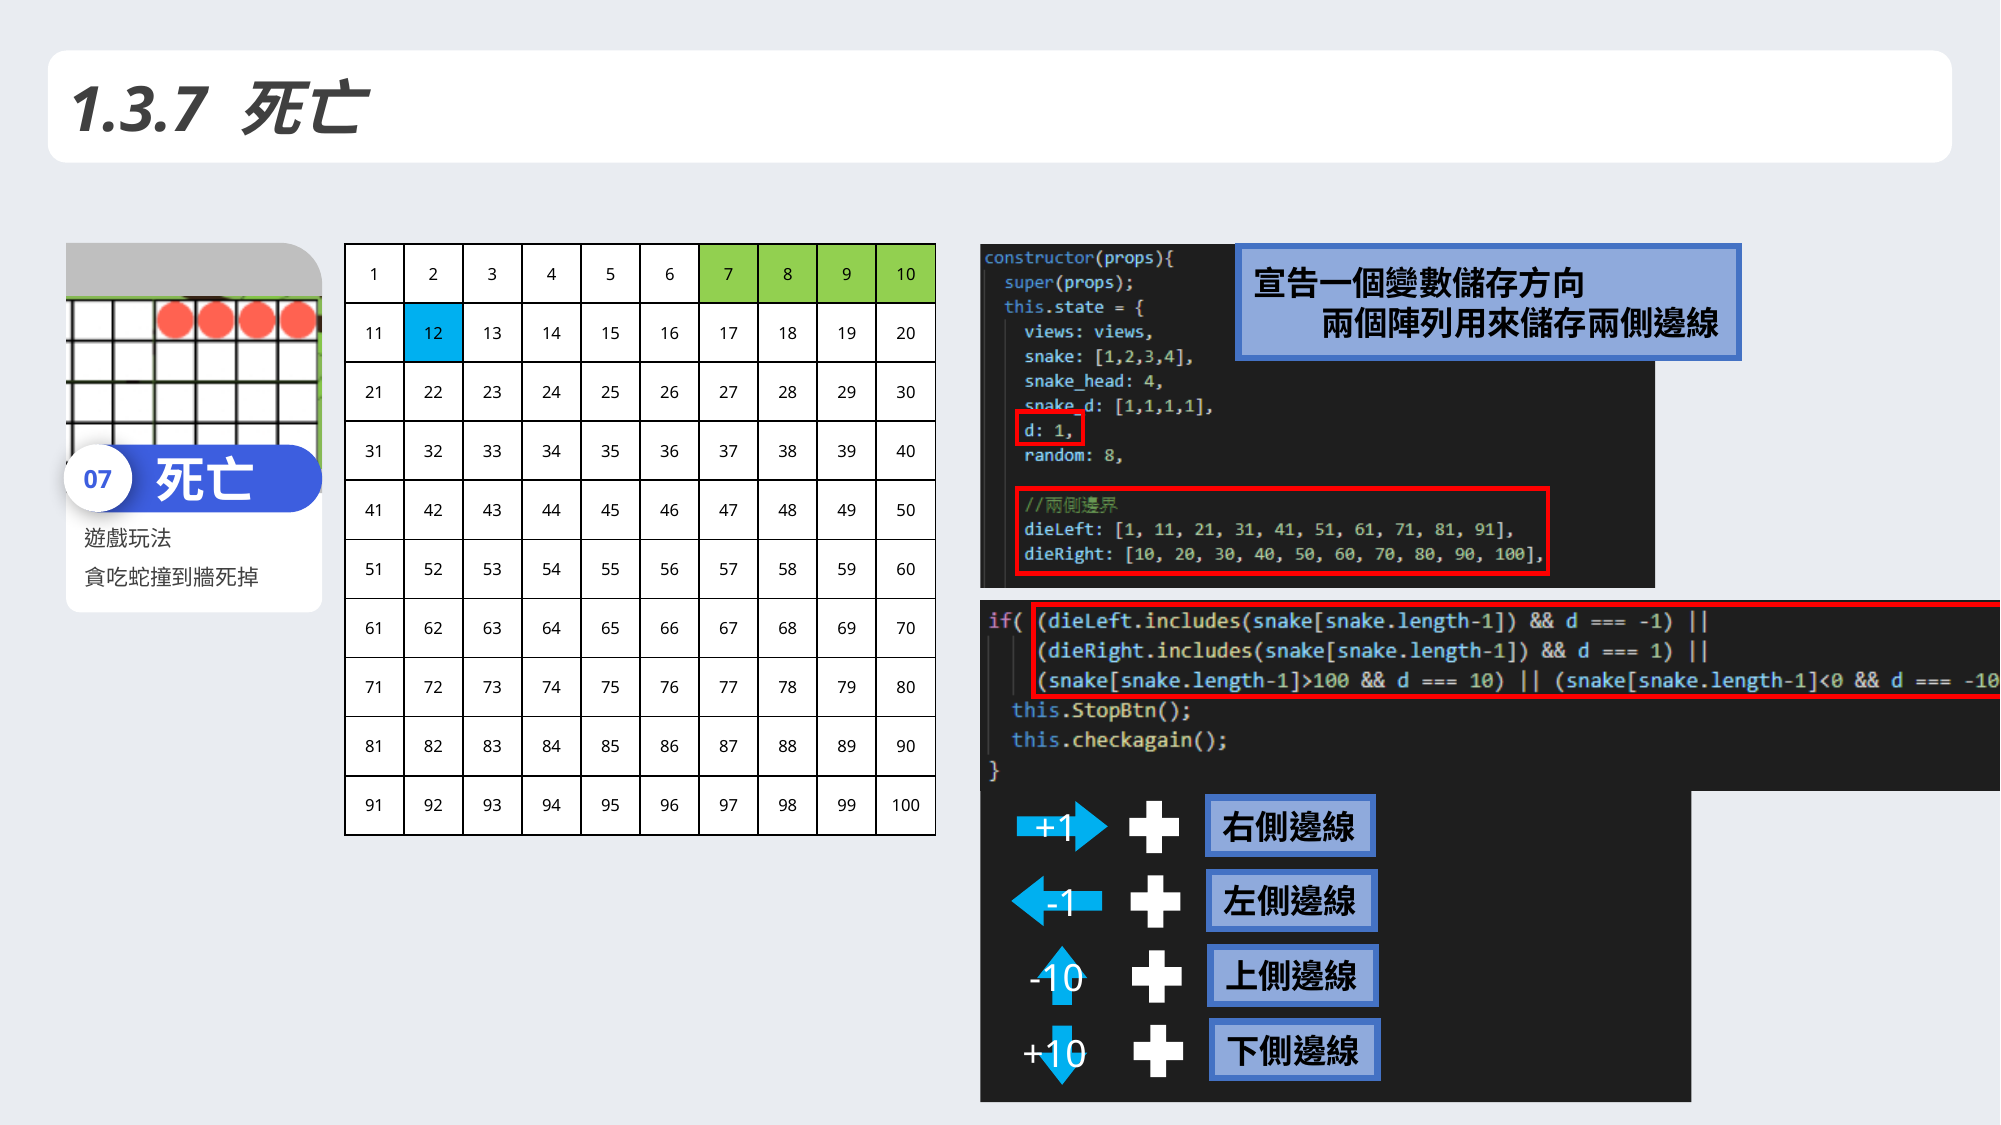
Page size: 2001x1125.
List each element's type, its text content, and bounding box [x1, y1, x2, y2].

table_header 10 [877, 245, 935, 302]
picture [980, 244, 1656, 588]
table_cell 38 [759, 422, 816, 479]
table_cell 95 [582, 777, 639, 834]
table_cell 92 [405, 777, 462, 834]
table_cell 77 [700, 658, 757, 716]
text_box 左側邊線 [1208, 871, 1376, 930]
table_cell 37 [700, 422, 757, 479]
table_cell 56 [641, 540, 698, 598]
table_cell 32 [405, 422, 462, 479]
table_cell 28 [759, 363, 816, 420]
table_cell 11 [346, 304, 403, 361]
table_cell 69 [818, 599, 875, 657]
table_cell 68 [759, 599, 816, 657]
table_cell 35 [582, 422, 639, 479]
table_cell 81 [346, 717, 403, 775]
table_cell 54 [523, 540, 580, 598]
table_cell 86 [641, 717, 698, 775]
table_cell 93 [464, 777, 521, 834]
table_cell 17 [700, 304, 757, 361]
table_cell 36 [641, 422, 698, 479]
table_header 7 [700, 245, 757, 302]
text_box -1 [1009, 873, 1104, 929]
table_cell 100 [877, 777, 935, 834]
table_cell 45 [582, 481, 639, 539]
table_header 9 [818, 245, 875, 302]
text_box [1131, 949, 1183, 1004]
table_cell 98 [759, 777, 816, 834]
table_cell 44 [523, 481, 580, 539]
text_box +10 [1007, 1022, 1120, 1083]
text_box +1 [1015, 799, 1110, 854]
table_cell 66 [641, 599, 698, 657]
table_cell 83 [464, 717, 521, 775]
text_box [1132, 1024, 1184, 1078]
table_cell 58 [759, 540, 816, 598]
table_cell 82 [405, 717, 462, 775]
table_cell 91 [346, 777, 403, 834]
table_cell 62 [405, 599, 462, 657]
table_cell 73 [464, 658, 521, 716]
table_cell 13 [464, 304, 521, 361]
table_cell 96 [641, 777, 698, 834]
table_cell 22 [405, 363, 462, 420]
table_cell 29 [818, 363, 875, 420]
text_box 宣告一個變數儲存方向 兩個陣列用來儲存兩側邊線 [1656, 245, 1740, 359]
table_cell 18 [759, 304, 816, 361]
text_box 上側邊線 [1210, 946, 1377, 1005]
table_cell 26 [641, 363, 698, 420]
table_cell 23 [464, 363, 521, 420]
text_box [1130, 874, 1181, 929]
table_cell 34 [523, 422, 580, 479]
table_cell 76 [641, 658, 698, 716]
table_cell 60 [877, 540, 935, 598]
text_box 下側邊線 [1211, 1021, 1378, 1079]
table_cell 49 [818, 481, 875, 539]
table_cell 51 [346, 540, 403, 598]
table_cell 46 [641, 481, 698, 539]
table_cell 41 [346, 481, 403, 539]
picture [980, 600, 2000, 791]
table_cell 57 [700, 540, 757, 598]
table_cell 39 [818, 422, 875, 479]
table_cell 74 [523, 658, 580, 716]
table_cell 12 [405, 304, 462, 361]
table_cell 79 [818, 658, 875, 716]
text_box -10 [1014, 946, 1127, 1007]
table_cell 59 [818, 540, 875, 598]
text_box [1128, 800, 1180, 854]
table_cell 78 [759, 658, 816, 716]
table_cell 94 [523, 777, 580, 834]
table_cell 40 [877, 422, 935, 479]
table_header 1 [346, 245, 403, 302]
table_cell 19 [818, 304, 875, 361]
table_header 2 [405, 245, 462, 302]
table_cell 84 [523, 717, 580, 775]
table_cell 52 [405, 540, 462, 598]
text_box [63, 242, 323, 613]
table_cell 89 [818, 717, 875, 775]
table_header 6 [641, 245, 698, 302]
table_cell 64 [523, 599, 580, 657]
text_box 右側邊線 [1207, 797, 1374, 855]
table_cell 65 [582, 599, 639, 657]
table_cell 21 [346, 363, 403, 420]
table_cell 72 [405, 658, 462, 716]
table_cell 70 [877, 599, 935, 657]
table_cell 75 [582, 658, 639, 716]
table_cell 88 [759, 717, 816, 775]
table_cell 87 [700, 717, 757, 775]
table_cell 99 [818, 777, 875, 834]
table_cell 47 [700, 481, 757, 539]
table_cell 25 [582, 363, 639, 420]
table_cell 20 [877, 304, 935, 361]
table_cell 67 [700, 599, 757, 657]
table_cell 42 [405, 481, 462, 539]
table_cell 31 [346, 422, 403, 479]
table_cell 97 [700, 777, 757, 834]
table_cell 14 [523, 304, 580, 361]
table_cell 80 [877, 658, 935, 716]
table_cell 53 [464, 540, 521, 598]
text_box [979, 781, 1692, 1103]
table_cell 43 [464, 481, 521, 539]
table_cell 30 [877, 363, 935, 420]
table_cell 90 [877, 717, 935, 775]
table_cell 33 [464, 422, 521, 479]
text_box 1.3.7 死亡 [46, 49, 1954, 164]
table_cell 27 [700, 363, 757, 420]
table_header 4 [523, 245, 580, 302]
table_cell 63 [464, 599, 521, 657]
table_header 3 [464, 245, 521, 302]
table_cell 71 [346, 658, 403, 716]
table_cell 15 [582, 304, 639, 361]
table_cell 85 [582, 717, 639, 775]
table_header 8 [759, 245, 816, 302]
table_header 5 [582, 245, 639, 302]
table_cell 55 [582, 540, 639, 598]
table_cell 50 [877, 481, 935, 539]
table_cell 16 [641, 304, 698, 361]
table_cell 61 [346, 599, 403, 657]
table_cell 24 [523, 363, 580, 420]
table_cell 48 [759, 481, 816, 539]
